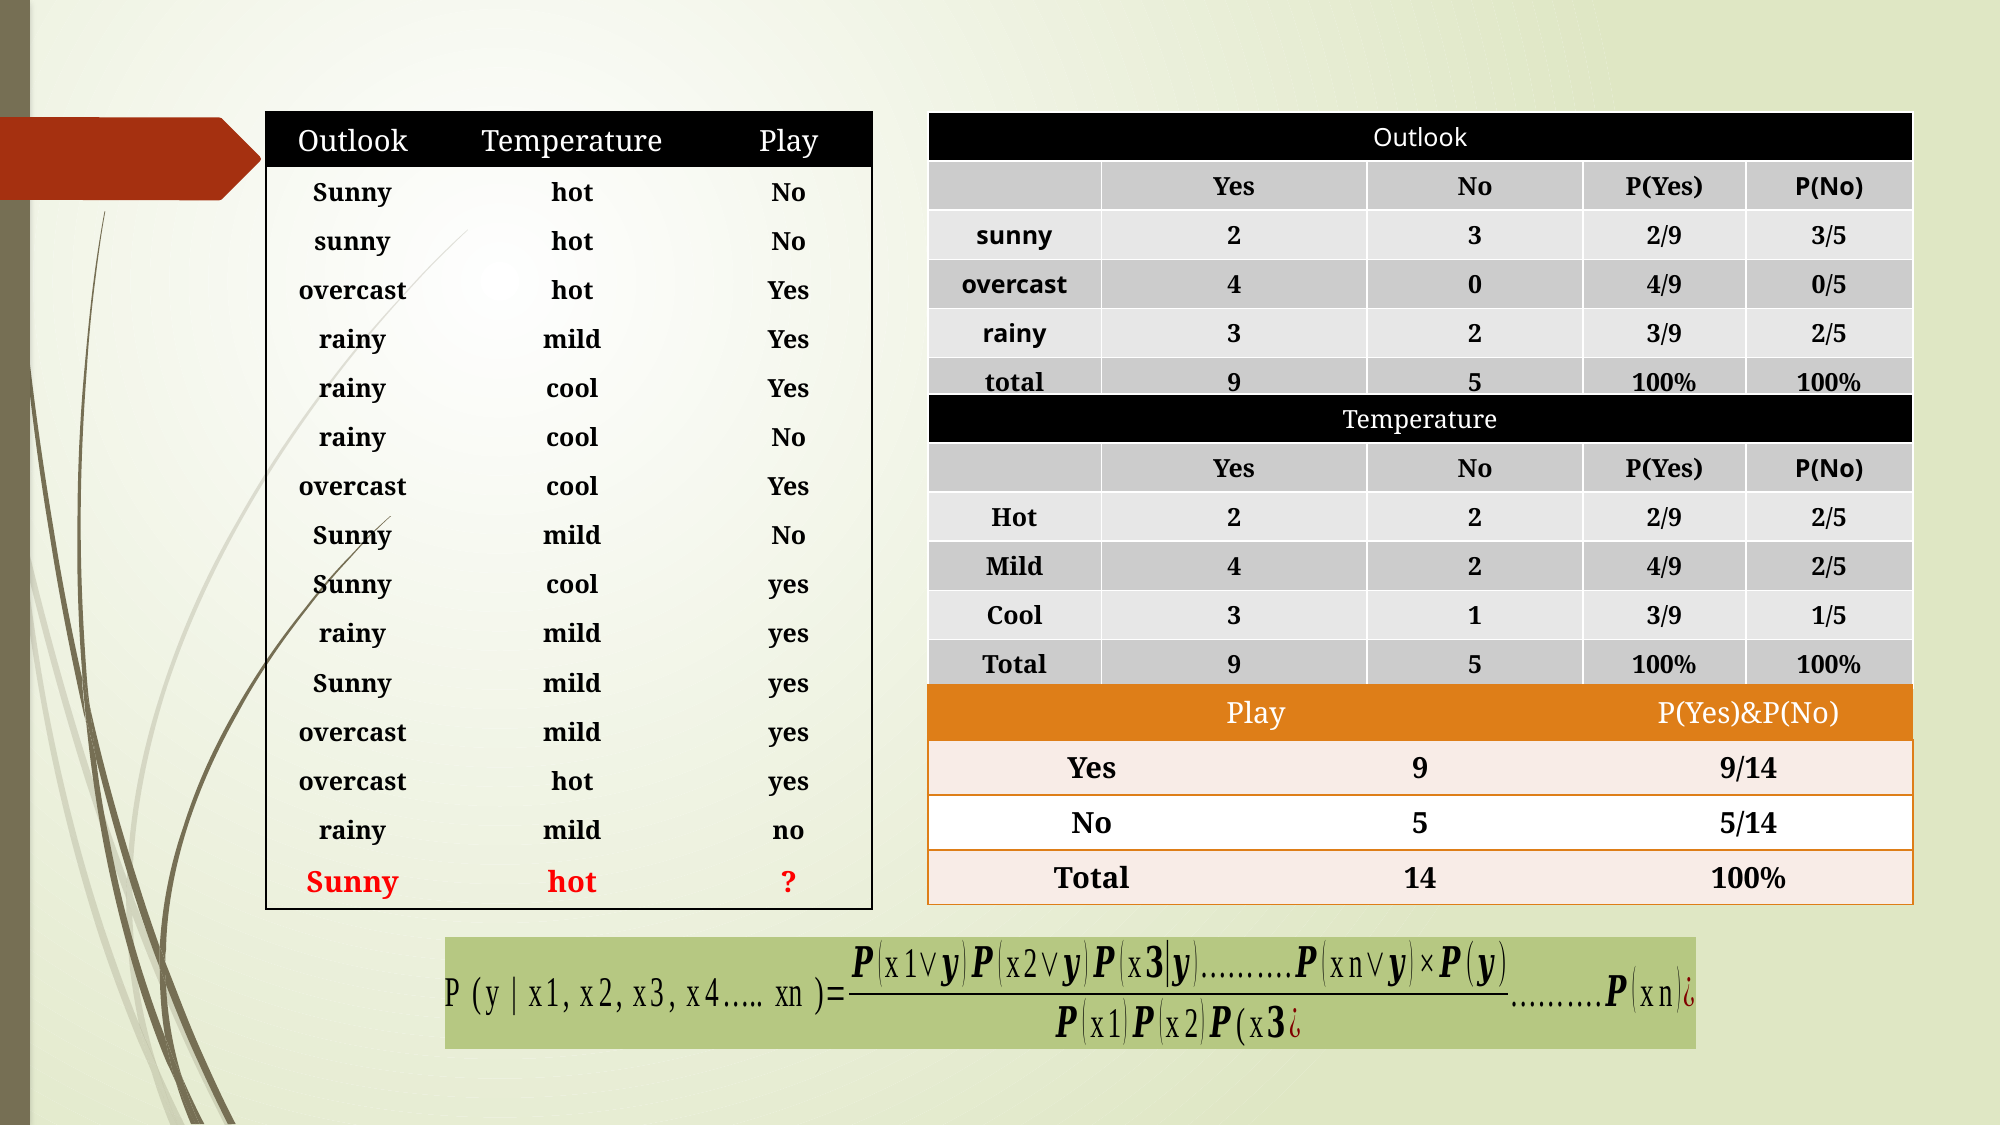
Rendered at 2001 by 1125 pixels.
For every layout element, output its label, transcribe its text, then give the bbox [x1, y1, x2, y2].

table_cell Sunny [267, 658, 440, 707]
table_cell 100% [1584, 358, 1745, 393]
table_cell No [929, 796, 1256, 849]
table_cell No [1368, 444, 1582, 491]
table_cell overcast [267, 707, 440, 756]
table_cell rainy [267, 314, 440, 363]
table_cell 3/9 [1584, 591, 1745, 639]
table_cell cool [440, 560, 705, 609]
table_cell sunny [267, 216, 440, 265]
table_cell 3 [1102, 309, 1366, 357]
table_cell cool [440, 363, 705, 412]
table_cell 100% [1584, 851, 1912, 904]
table_cell Yes [705, 314, 871, 363]
table_cell 4 [1102, 260, 1366, 308]
table_cell P(No) [1747, 162, 1912, 209]
table_cell 2 [1102, 211, 1366, 259]
table_cell Yes [705, 461, 871, 511]
table_cell no [705, 805, 871, 854]
table_cell mild [440, 805, 705, 854]
table_cell P(Yes) [1584, 162, 1745, 209]
table_cell rainy [267, 412, 440, 461]
table_cell rainy [267, 805, 440, 854]
table_cell Yes [705, 363, 871, 412]
table_cell Yes [705, 265, 871, 314]
table_cell overcast [929, 260, 1101, 308]
table_header P(Yes)&P(No) [1584, 686, 1913, 739]
table_cell rainy [929, 309, 1101, 357]
table_cell 2 [1368, 309, 1582, 357]
table_cell 5/14 [1584, 796, 1912, 849]
table_cell 2/9 [1584, 493, 1745, 540]
table_cell Total [929, 640, 1101, 684]
table_cell No [1368, 162, 1582, 209]
table_cell 100% [1584, 640, 1745, 684]
table_header Temperature [440, 113, 705, 167]
table_header Temperature [929, 395, 1912, 442]
table_cell 5 [1368, 358, 1582, 393]
table_cell Mild [929, 542, 1101, 590]
table_cell 3 [1102, 591, 1366, 639]
table_cell 4 [1102, 542, 1366, 590]
table_cell overcast [267, 461, 440, 511]
table_cell mild [440, 314, 705, 363]
table_cell yes [705, 707, 871, 756]
table_cell 2/5 [1747, 542, 1912, 590]
table_cell 2 [1368, 493, 1582, 540]
table_cell mild [440, 658, 705, 707]
table_cell 2/9 [1584, 211, 1745, 259]
table_cell overcast [267, 756, 440, 805]
table_cell 0 [1368, 260, 1582, 308]
table_cell rainy [267, 609, 440, 658]
table_cell rainy [267, 363, 440, 412]
table_cell P(No) [1747, 444, 1912, 491]
table_cell Yes [929, 741, 1256, 794]
table_cell 1 [1368, 591, 1582, 639]
table_header Outlook [929, 113, 1912, 160]
table_cell yes [705, 609, 871, 658]
table_cell 2 [1368, 542, 1582, 590]
table_cell Hot [929, 493, 1101, 540]
table_cell 1/5 [1747, 591, 1912, 639]
table_cell 2 [1102, 493, 1366, 540]
table_cell 3 [1368, 211, 1582, 259]
table_cell cool [440, 412, 705, 461]
table_cell 4/9 [1584, 260, 1745, 308]
table_cell Total [929, 851, 1256, 904]
table_cell 3/5 [1747, 211, 1912, 259]
table_cell yes [705, 756, 871, 805]
table_header Outlook [267, 113, 440, 167]
table_cell total [929, 358, 1101, 393]
table_cell No [705, 511, 871, 560]
table_cell yes [705, 560, 871, 609]
table_cell No [705, 167, 871, 216]
table_cell hot [440, 854, 705, 908]
table_cell [929, 162, 1101, 209]
table_cell Sunny [267, 854, 440, 908]
table_cell Sunny [267, 511, 440, 560]
table_cell 9 [1256, 741, 1584, 794]
table_cell cool [440, 461, 705, 511]
table_header Play [929, 686, 1584, 739]
table_cell Yes [1102, 162, 1366, 209]
table_cell hot [440, 265, 705, 314]
table_cell 5 [1368, 640, 1582, 684]
table_cell 3/9 [1584, 309, 1745, 357]
table_cell No [705, 216, 871, 265]
table_cell Cool [929, 591, 1101, 639]
table_cell 2/5 [1747, 309, 1912, 357]
table_cell ? [705, 854, 871, 908]
table_cell Yes [1102, 444, 1366, 491]
table_cell 9/14 [1584, 741, 1912, 794]
table_cell mild [440, 609, 705, 658]
table_cell hot [440, 756, 705, 805]
table_cell 2/5 [1747, 493, 1912, 540]
table_cell No [705, 412, 871, 461]
table_cell 9 [1102, 640, 1366, 684]
table_cell Sunny [267, 167, 440, 216]
table_cell 9 [1102, 358, 1366, 393]
table_header Play [705, 113, 871, 167]
table_cell 14 [1256, 851, 1584, 904]
table_cell Sunny [267, 560, 440, 609]
table_cell hot [440, 216, 705, 265]
table_cell sunny [929, 211, 1101, 259]
table_cell 5 [1256, 796, 1584, 849]
table_cell P(Yes) [1584, 444, 1745, 491]
table_cell yes [705, 658, 871, 707]
table_cell 0/5 [1747, 260, 1912, 308]
table_cell overcast [267, 265, 440, 314]
table_cell 100% [1747, 358, 1912, 393]
table_cell hot [440, 167, 705, 216]
table_cell 100% [1747, 640, 1912, 684]
table_cell [929, 444, 1101, 491]
table_cell mild [440, 511, 705, 560]
table_cell mild [440, 707, 705, 756]
table_cell 4/9 [1584, 542, 1745, 590]
